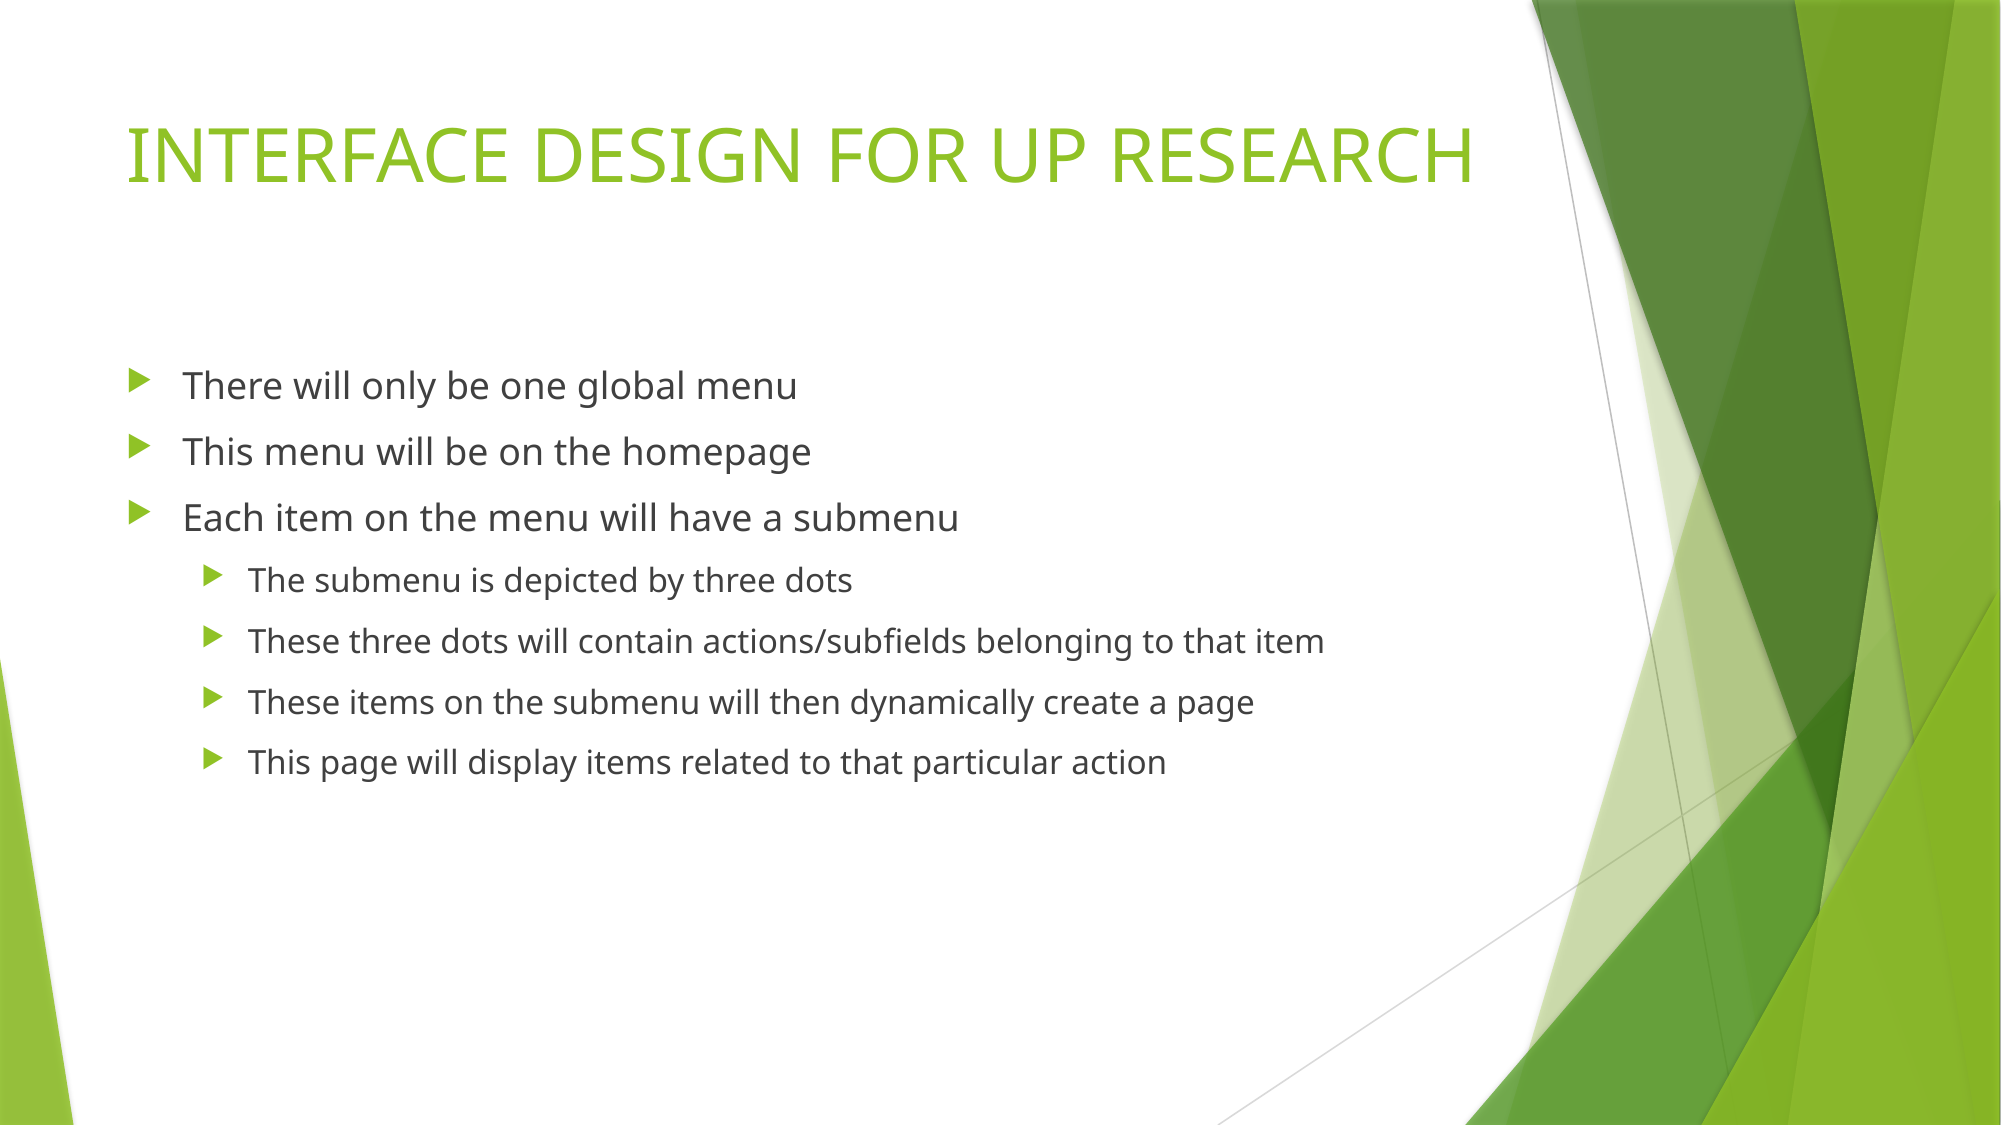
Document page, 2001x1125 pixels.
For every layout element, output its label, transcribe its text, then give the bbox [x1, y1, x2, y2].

list There will only be one global menu This menu will be on the homepage Each item on the menu will have a submenu The submenu is depicted by three dots These three dots will contain actions/subfields belonging to that item These items on the submenu will then dynamically create a page This page will display items related to that particular action [111, 354, 1522, 992]
title INTERFACE DESIGN FOR UP RESEARCH [111, 99, 1522, 317]
